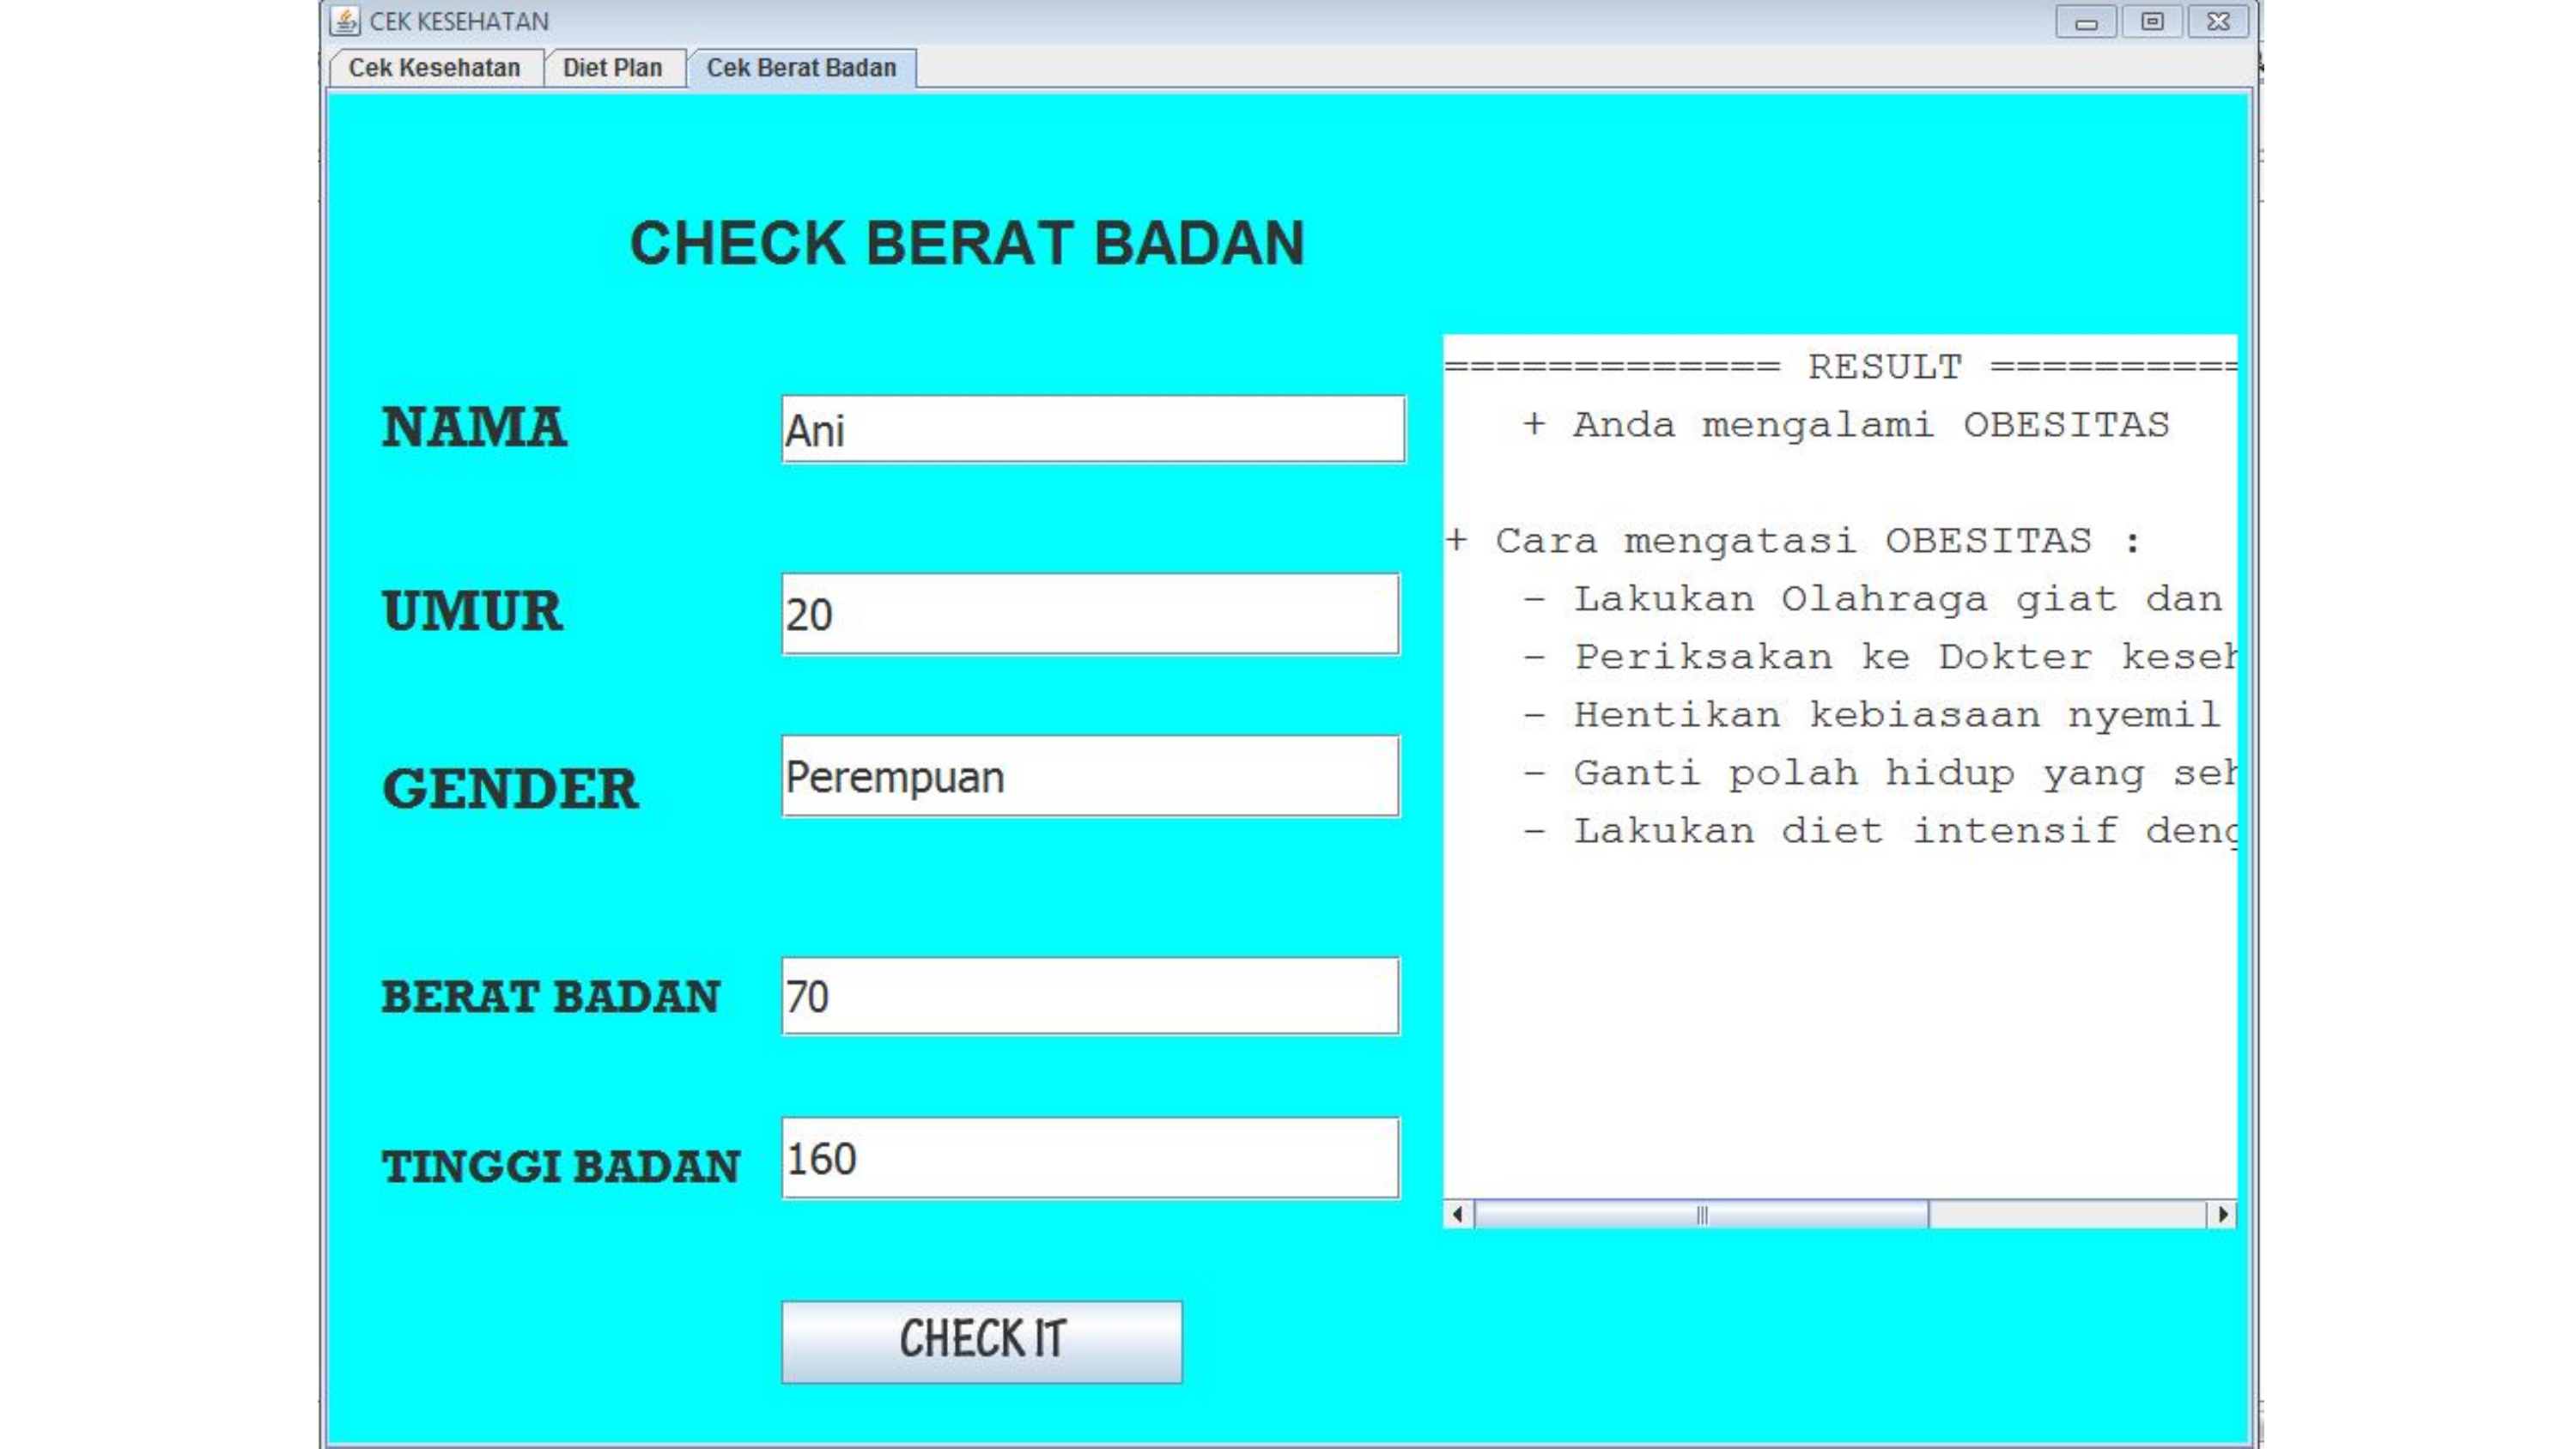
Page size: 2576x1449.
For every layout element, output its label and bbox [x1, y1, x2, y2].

picture [318, 0, 2264, 1449]
